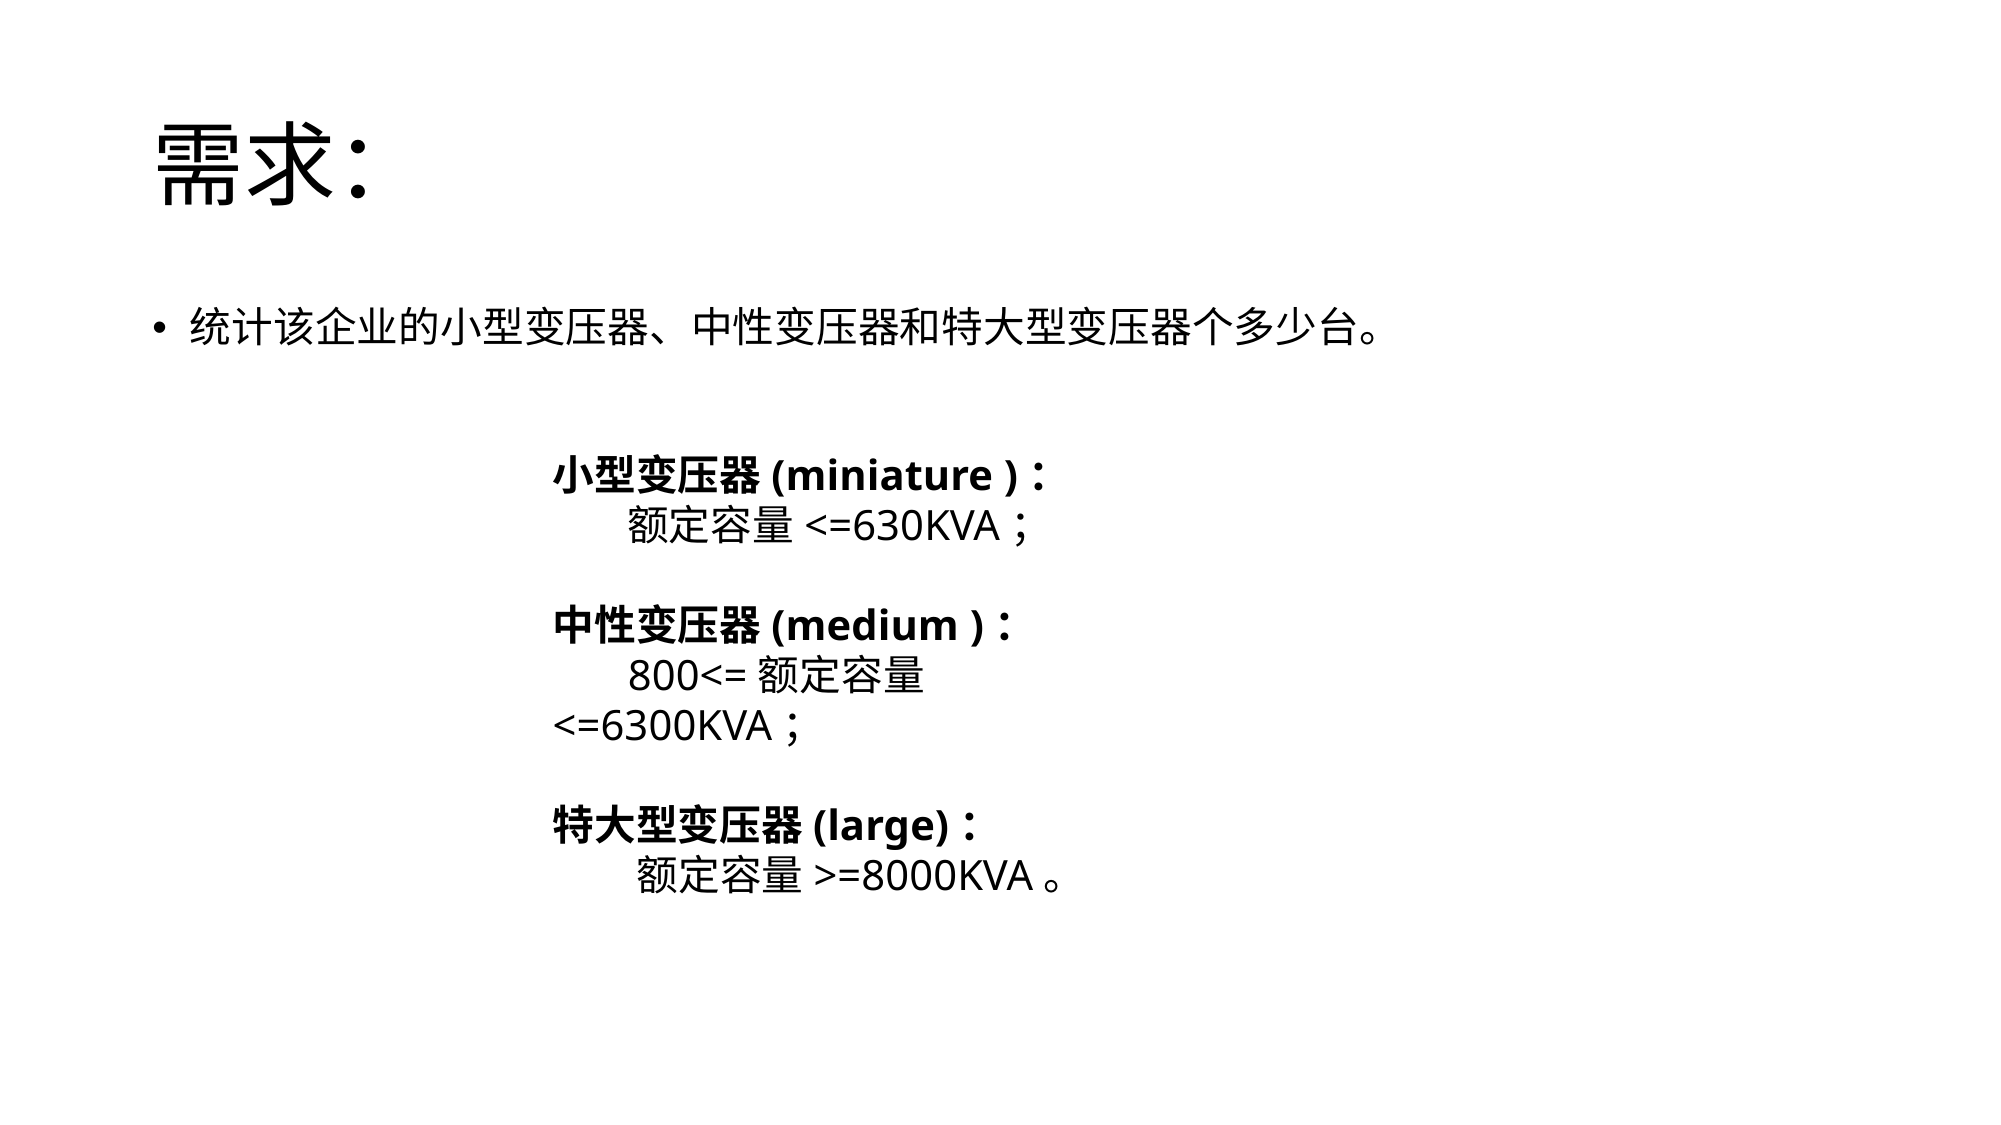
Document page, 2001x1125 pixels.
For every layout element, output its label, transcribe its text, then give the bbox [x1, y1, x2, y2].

title 需求： [137, 59, 1863, 278]
text_box 小型变压器(miniature )： 额定容量<=630KVA； 中性变压器(medium )： 800<=额定容量<=6300KVA； 特大型变压器(large)： 额定容量>=8000KVA。 [462, 441, 1183, 906]
list 统计该企业的小型变压器、中性变压器和特大型变压器个多少台。 [137, 299, 1863, 395]
